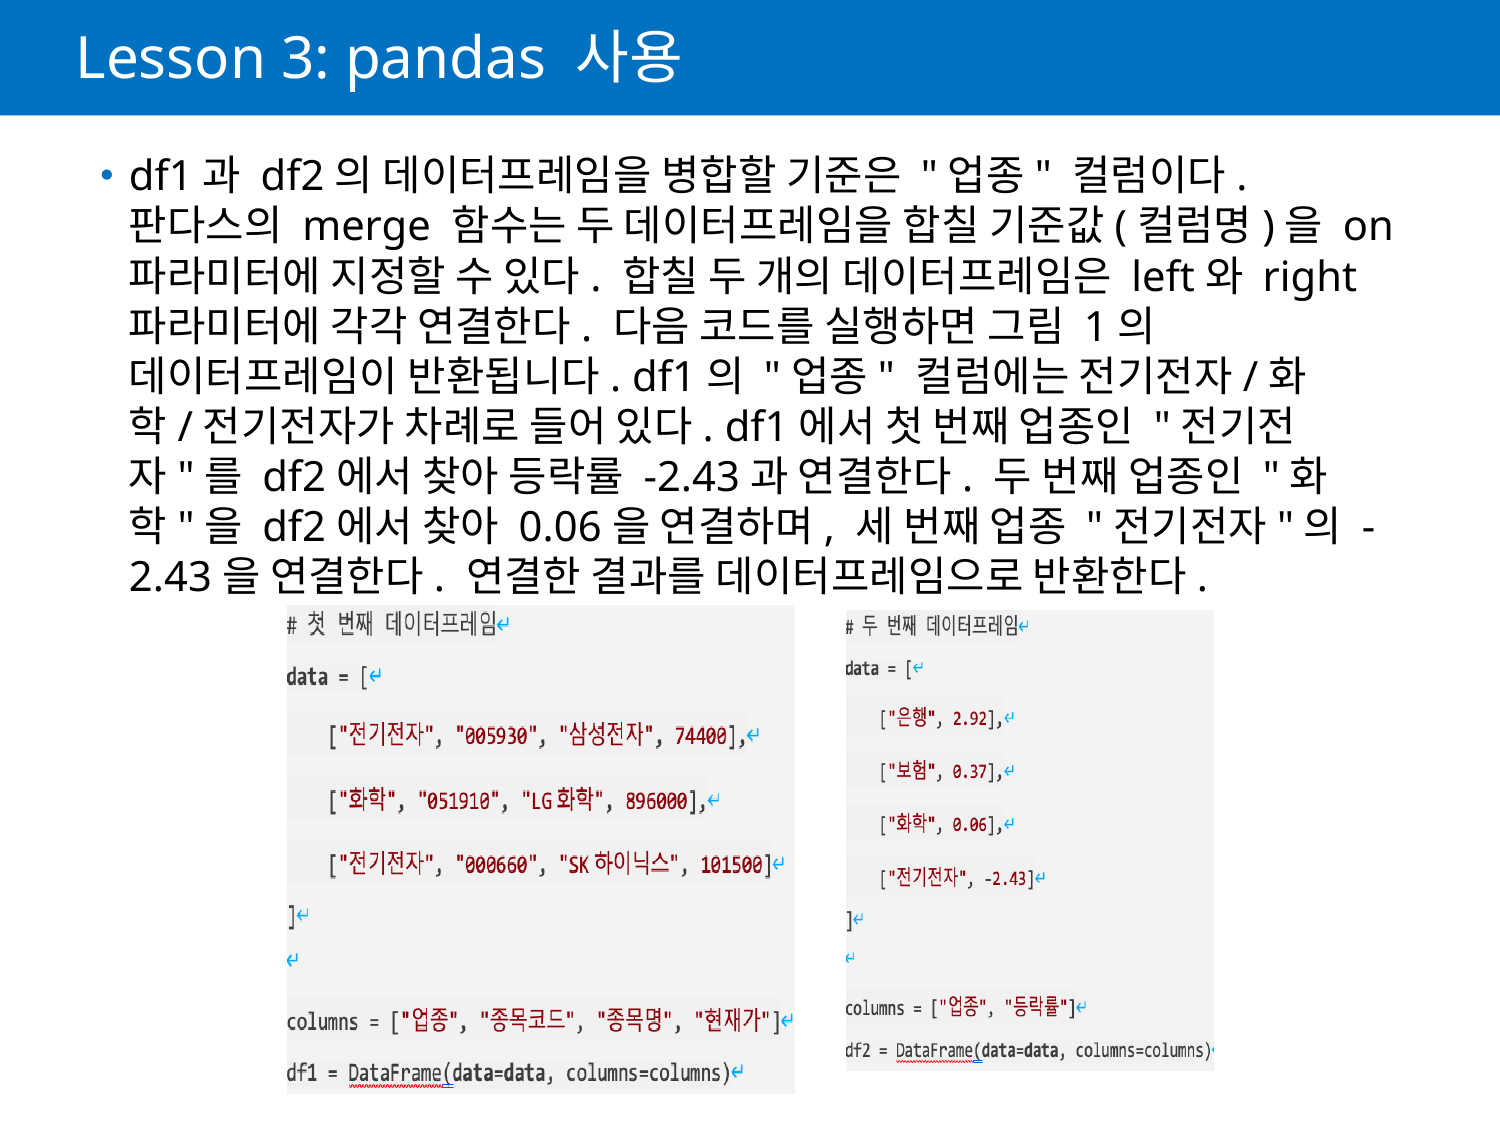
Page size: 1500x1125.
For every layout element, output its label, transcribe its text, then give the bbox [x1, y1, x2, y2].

list df1과 df2의 데이터프레임을 병합할 기준은 "업종" 컬럼이다. 판다스의 merge 함수는 두 데이터프레임을 합칠 기준값(컬럼명)을 on 파라미터에 지정할 수 있다. 합칠 두 개의 데이터프레임은 left와 right 파라미터에 각각 연결한다. 다음 코드를 실행하면 그림 1의 데이터프레임이 반환됩니다. df1의 "업종" 컬럼에는 전기전자/화학/전기전자가 차례로 들어 있다. df1에서 첫 번째 업종인 "전기전자"를 df2에서 찾아 등락률 -2.43과 연결한다. 두 번째 업종인 "화학"을 df2에서 찾아 0.06을 연결하며, 세 번째 업종 "전기전자"의 -2.43을 연결한다. 연결한 결과를 데이터프레임으로 반환한다. [100, 148, 1395, 864]
picture [845, 610, 1215, 1071]
title Lesson 3: pandas 사용 [75, 0, 1351, 122]
picture [287, 604, 795, 1095]
